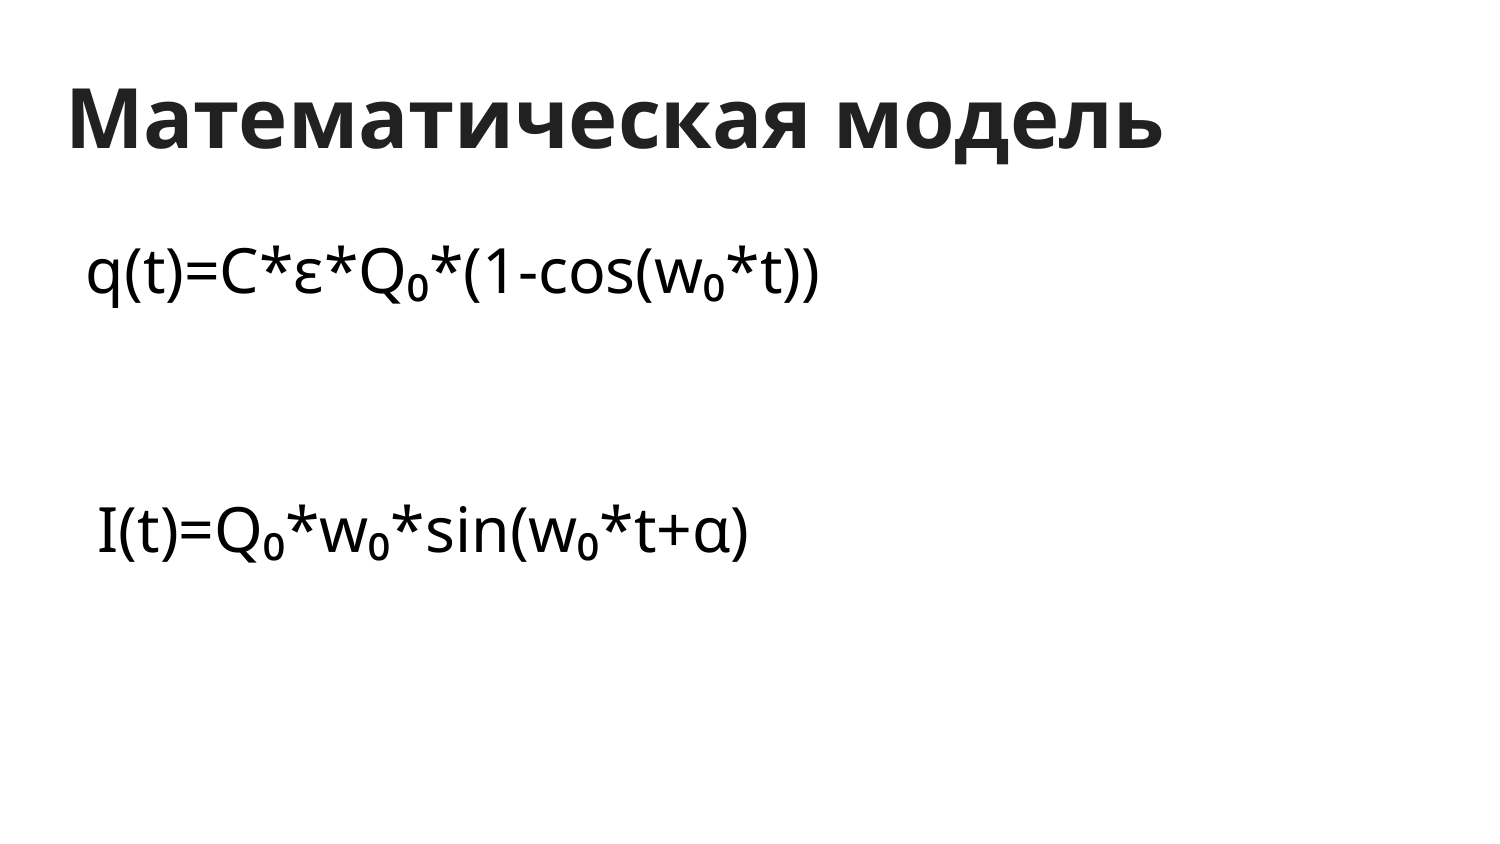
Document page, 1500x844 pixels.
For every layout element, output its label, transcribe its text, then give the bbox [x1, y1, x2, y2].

text_box q(t)=C*ε*Q₀*(1-cos(w₀*t)) [70, 215, 1157, 322]
text_box I(t)=Q₀*w₀*sin(w₀*t+α) [82, 474, 1169, 581]
title Математическая модель [50, 50, 1451, 174]
